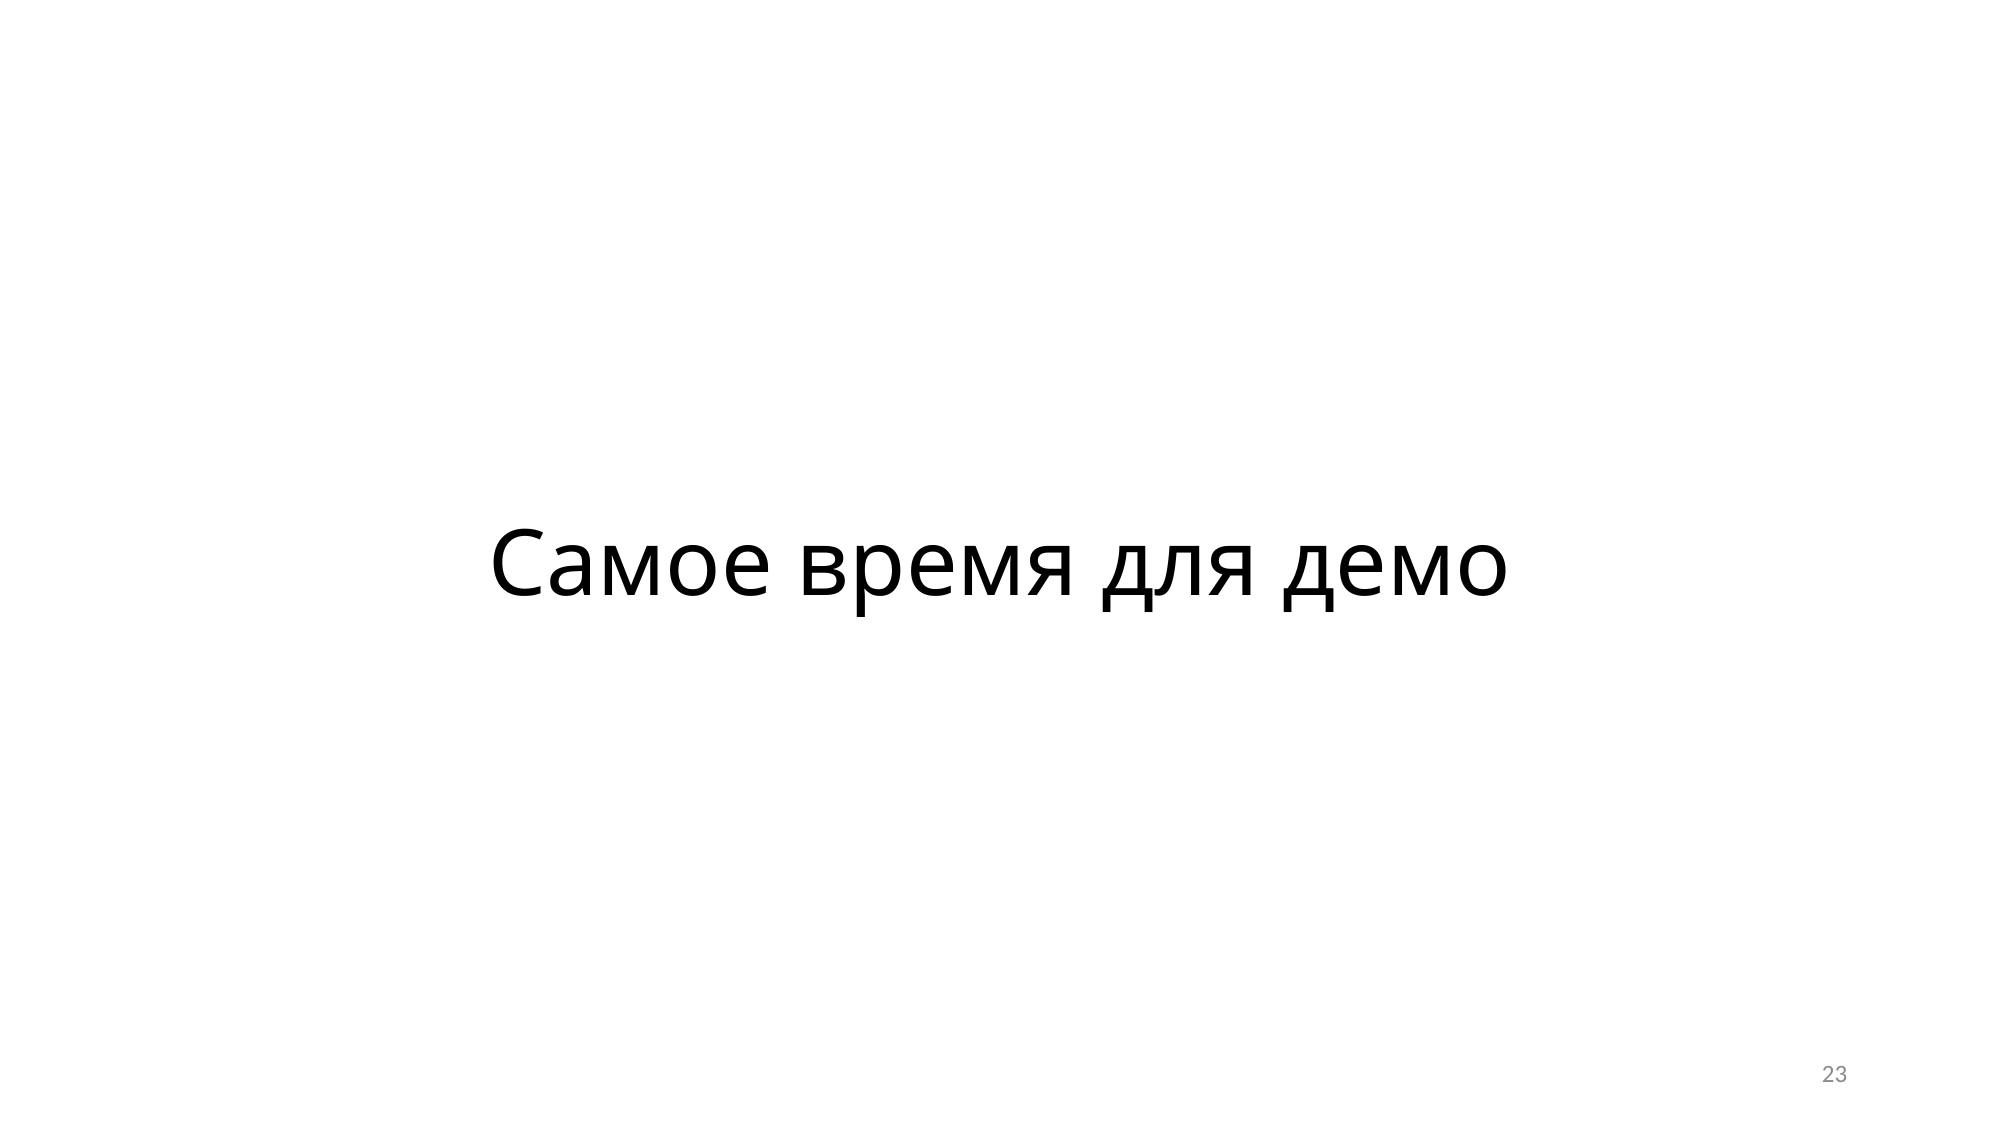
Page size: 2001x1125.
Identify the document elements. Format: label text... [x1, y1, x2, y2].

title Самое время для демо [137, 456, 1863, 675]
slide_number 23 [1412, 1042, 1863, 1103]
